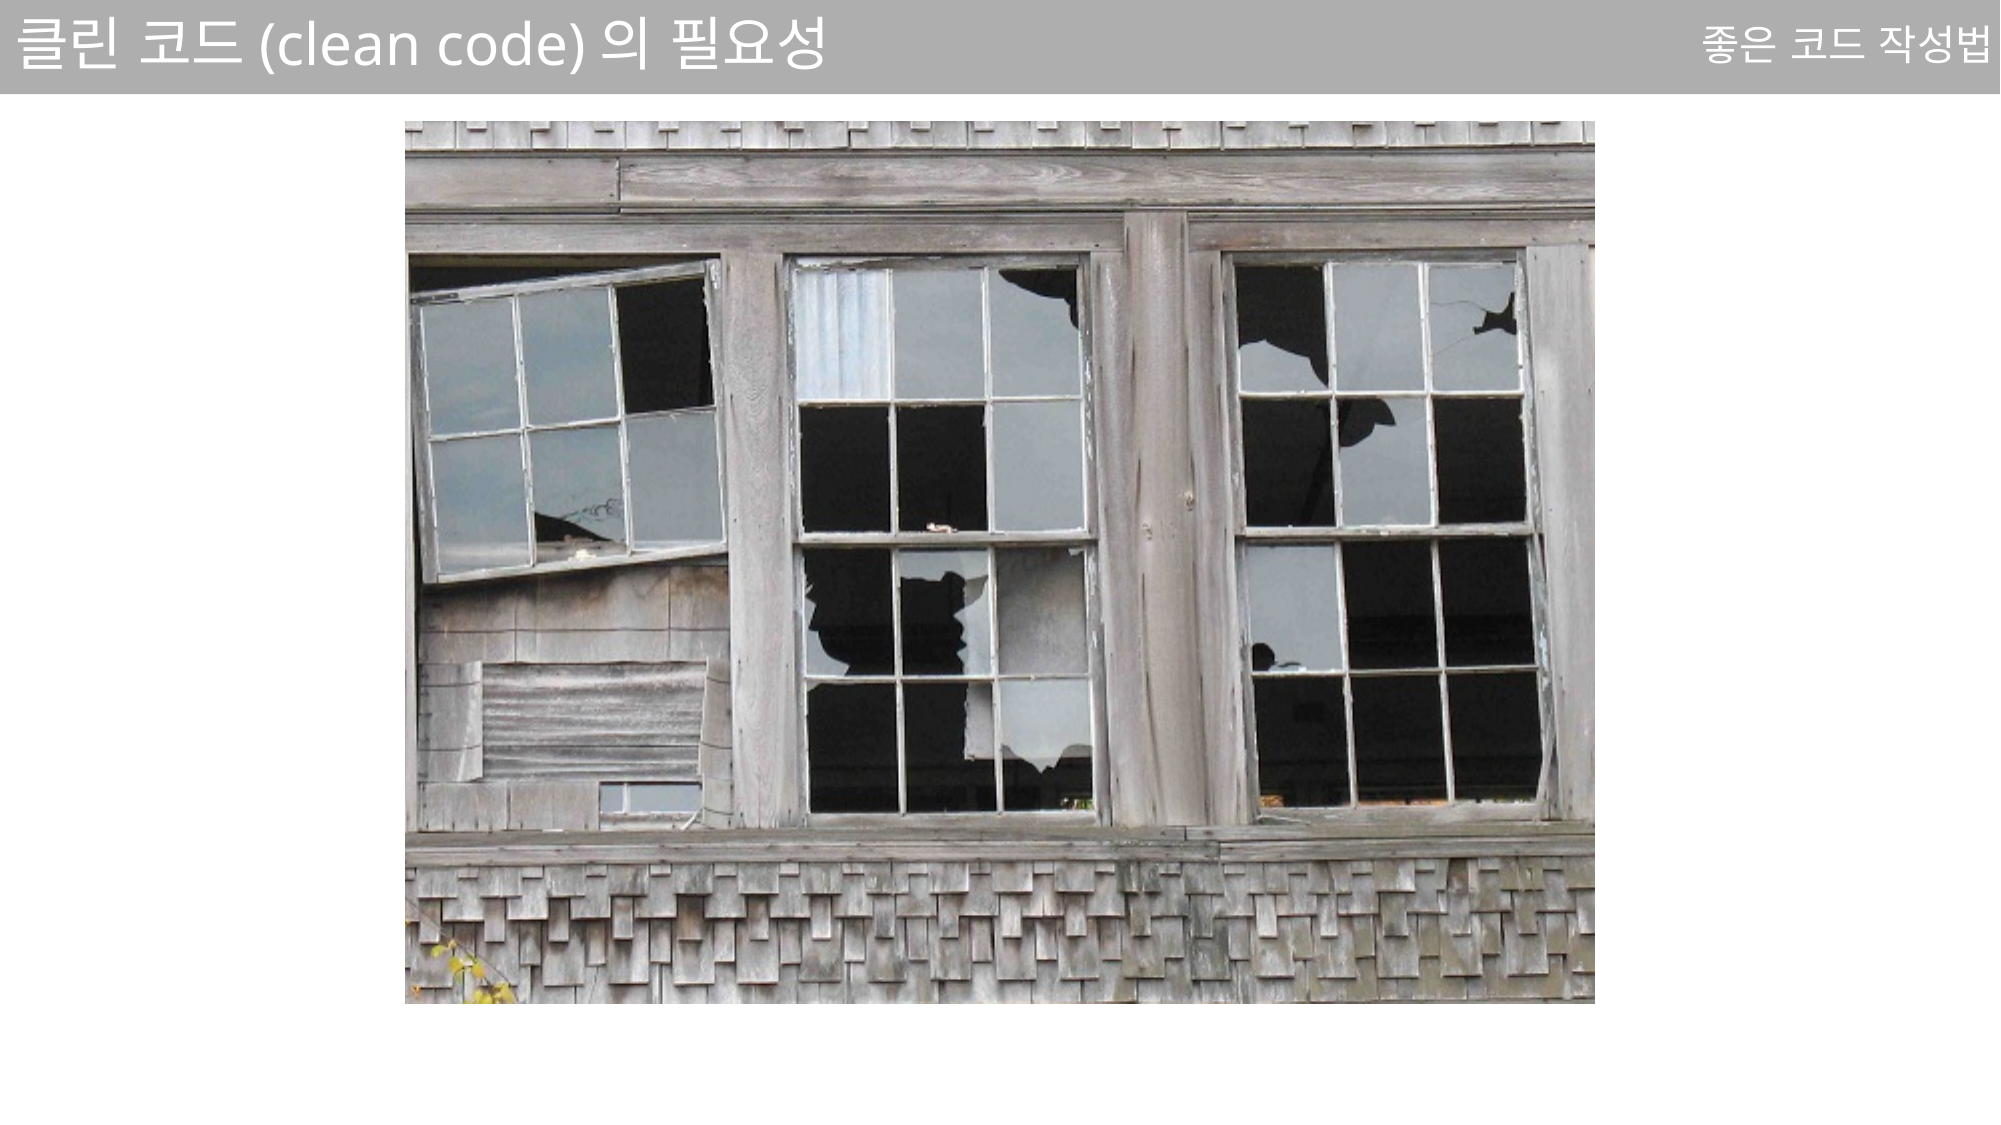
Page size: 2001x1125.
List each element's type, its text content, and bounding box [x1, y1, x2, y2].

list 좋은 코드 작성법 [1195, 16, 2000, 78]
title 클린 코드(clean code)의 필요성 [0, 7, 1103, 87]
picture [405, 121, 1595, 1004]
